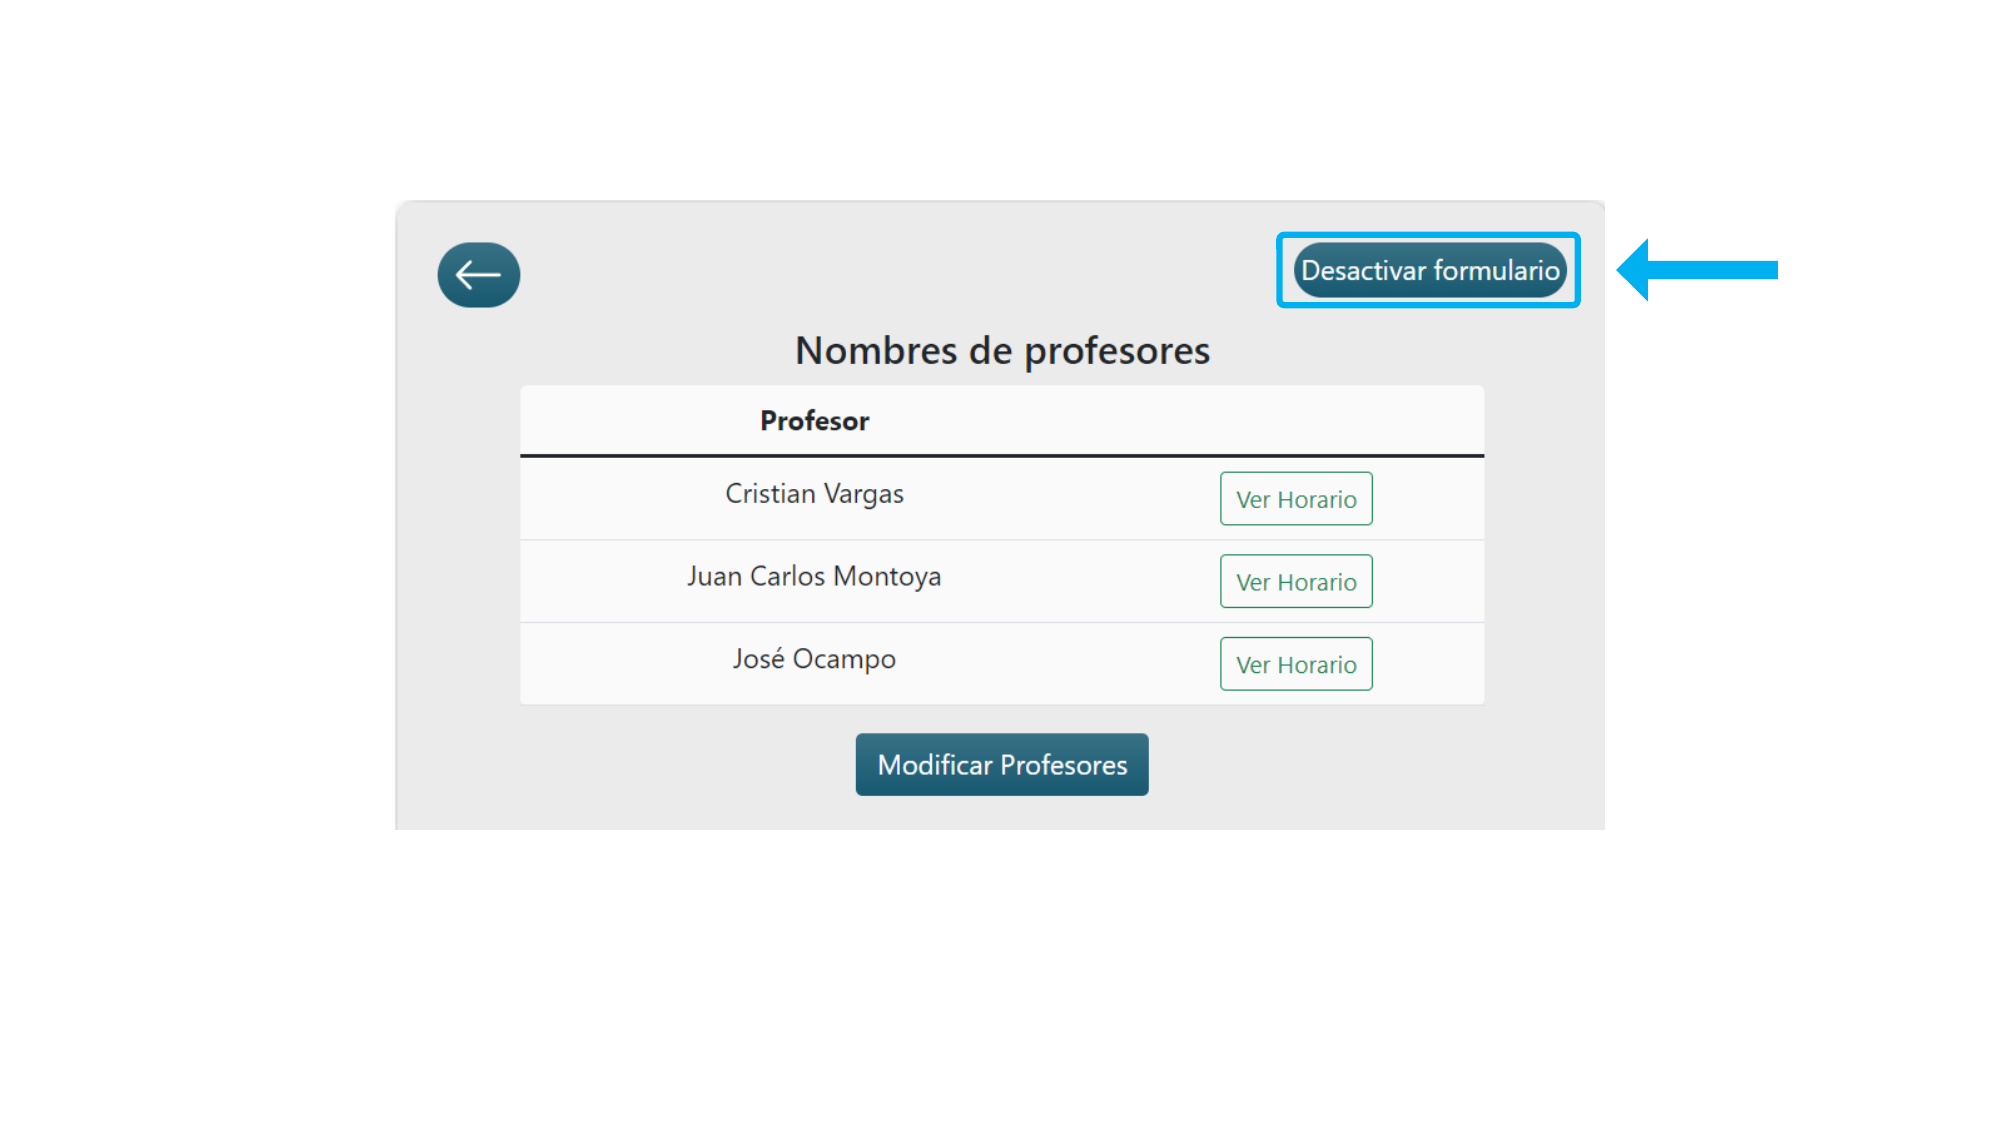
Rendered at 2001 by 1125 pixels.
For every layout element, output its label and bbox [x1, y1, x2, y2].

text_box [1616, 238, 1778, 302]
picture [394, 200, 1606, 830]
